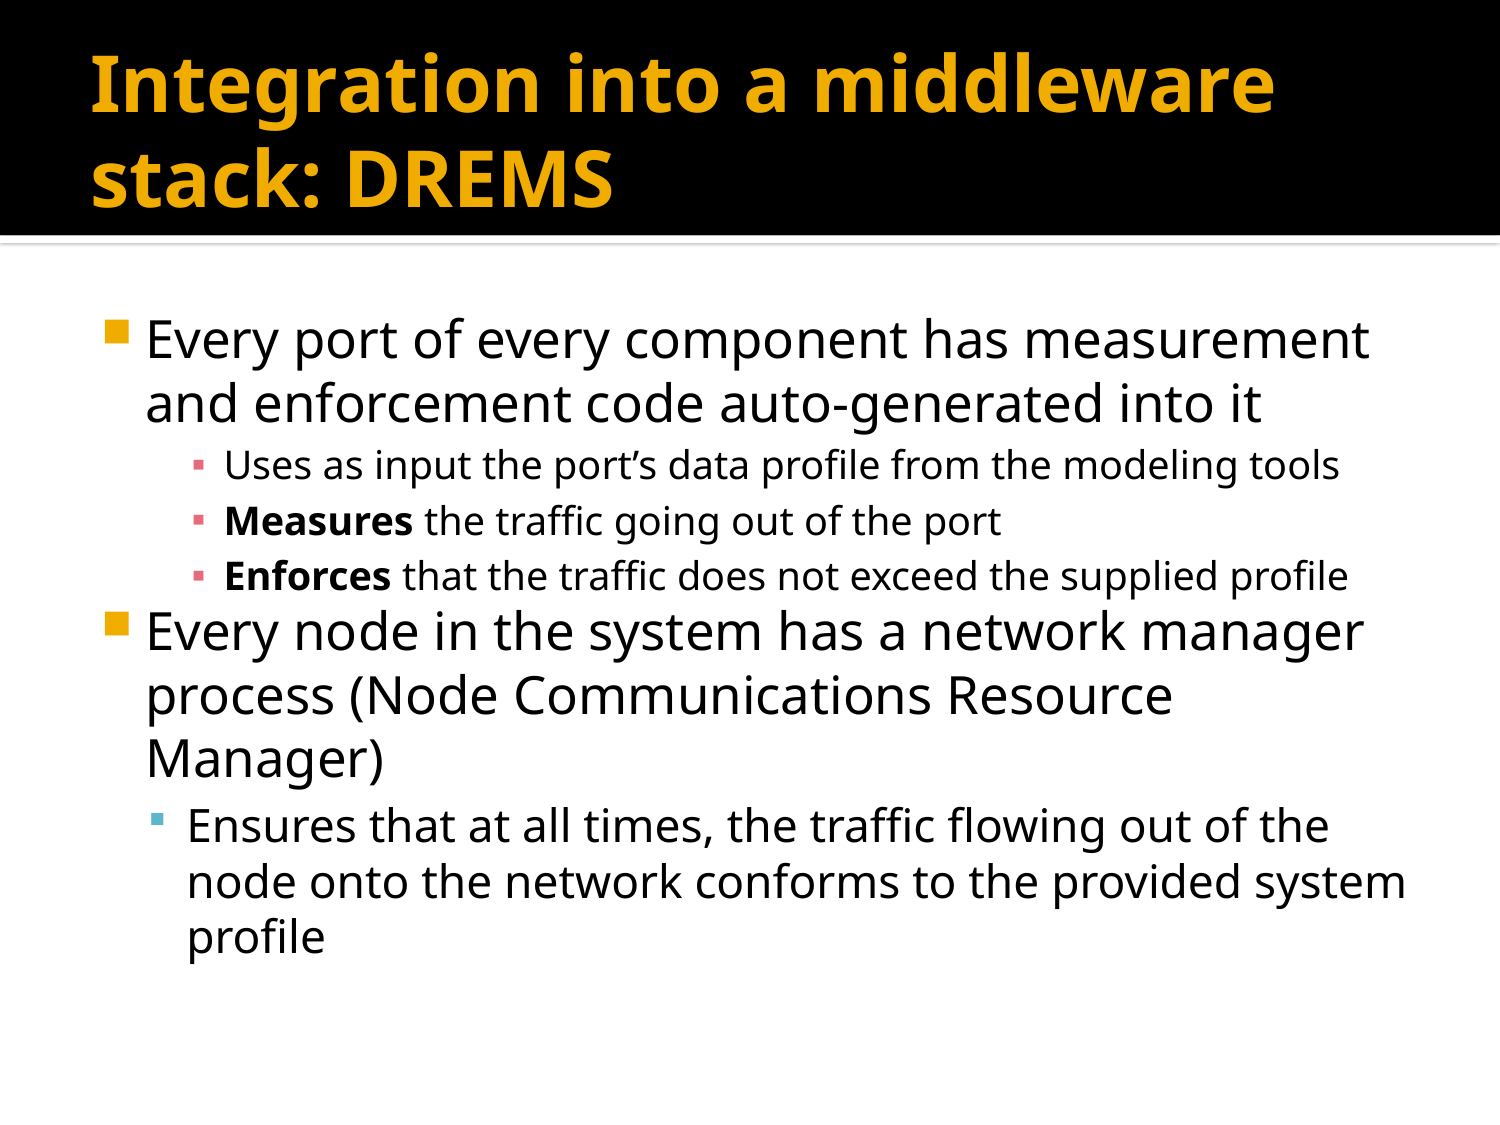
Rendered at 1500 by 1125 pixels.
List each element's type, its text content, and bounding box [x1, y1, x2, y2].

title Integration into a middleware stack: DREMS [75, 25, 1425, 231]
list Every port of every component has measurement and enforcement code auto-generated into it Uses as input the port’s data profile from the modeling tools Measures the traffic going out of the port Enforces that the traffic does not exceed the supplied profile Every node in the system has a network manager process (Node Communications Resource Manager) Ensures that at all times, the traffic flowing out of the node onto the network conforms to the provided system profile [75, 291, 1425, 1050]
